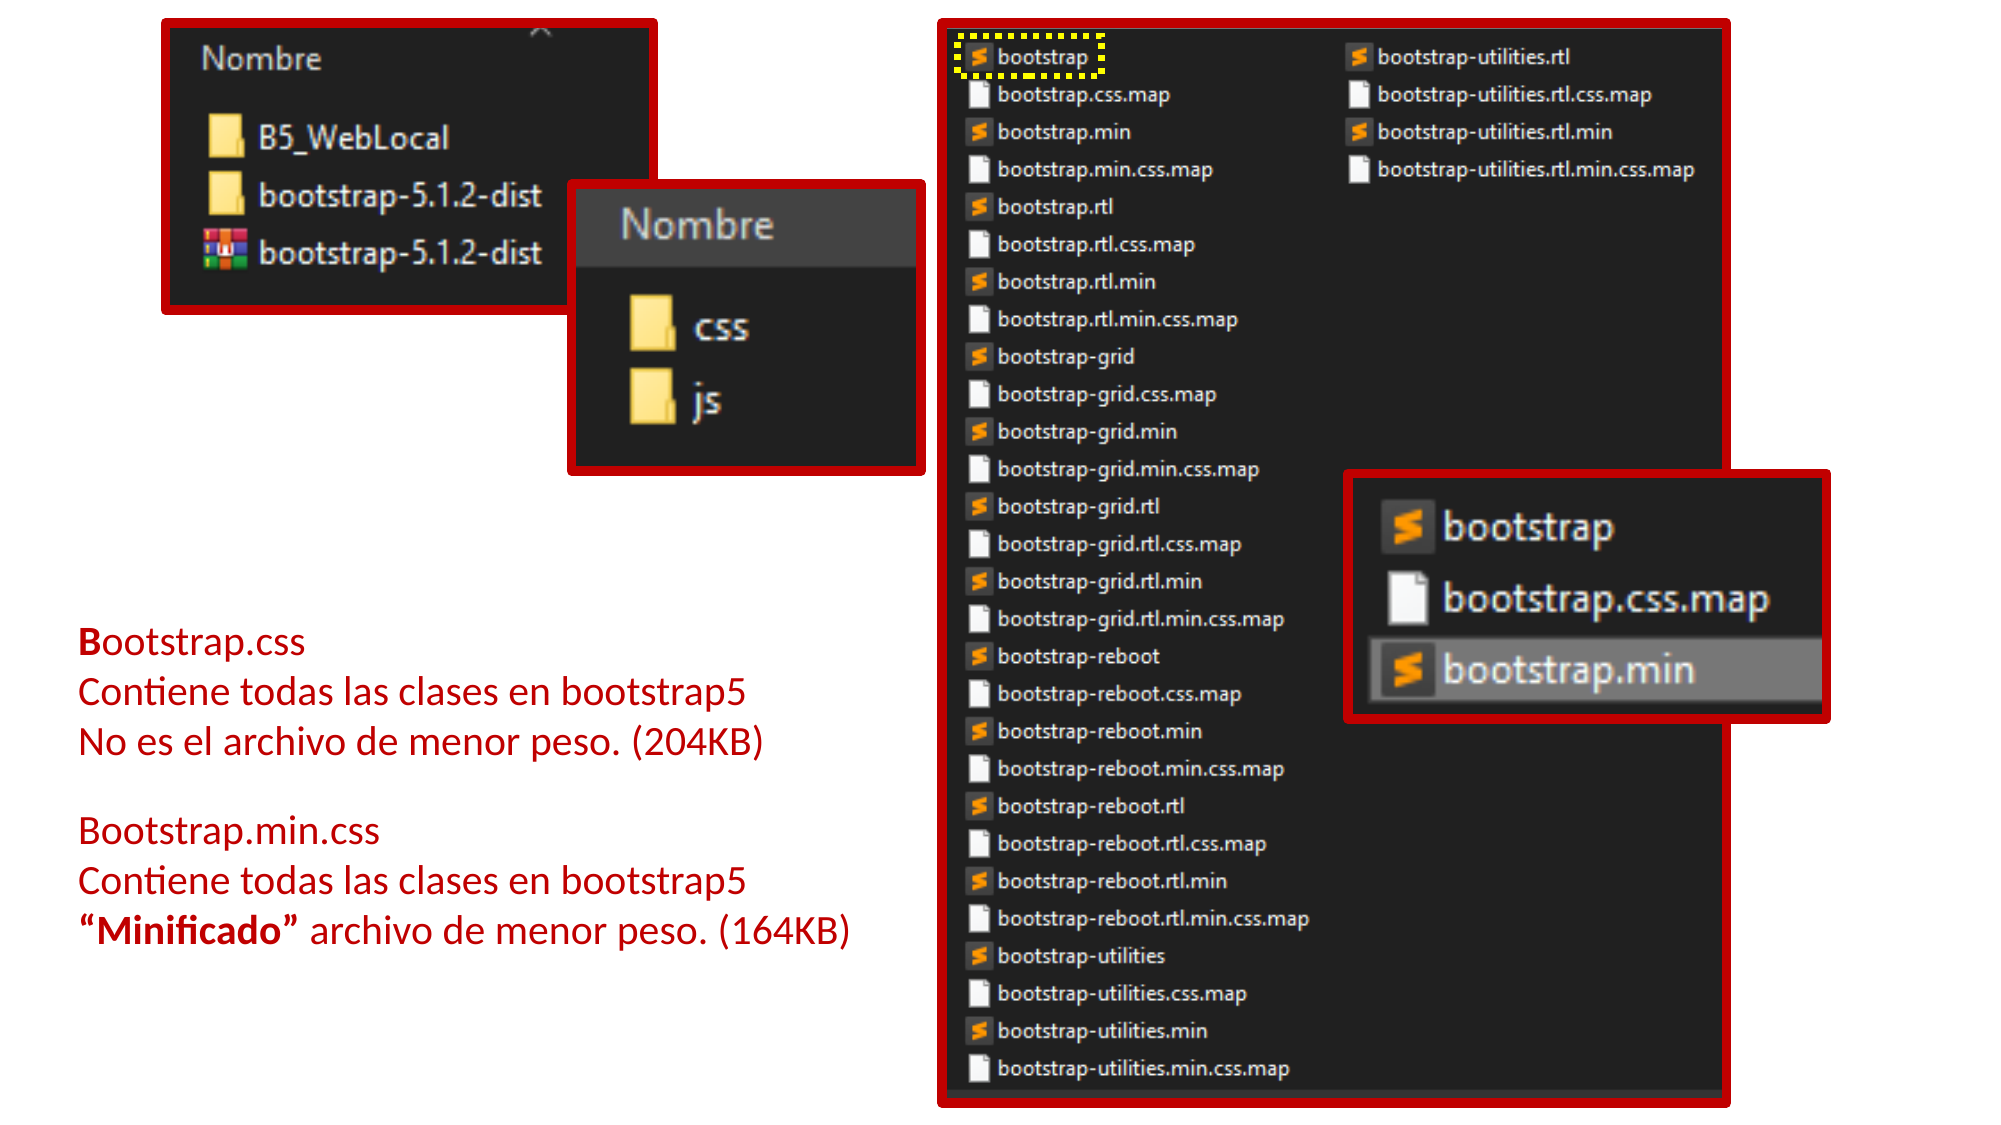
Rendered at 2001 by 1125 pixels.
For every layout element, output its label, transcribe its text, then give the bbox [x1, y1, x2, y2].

text_box Bootstrap.min.css Contiene todas las clases en bootstrap5 “Minificado” archivo de menor peso. (164KB) [63, 795, 889, 961]
text_box Bootstrap.css Contiene todas las clases en bootstrap5 No es el archivo de menor peso. (204KB) [63, 606, 816, 772]
picture [169, 27, 917, 467]
picture [946, 27, 1822, 1099]
